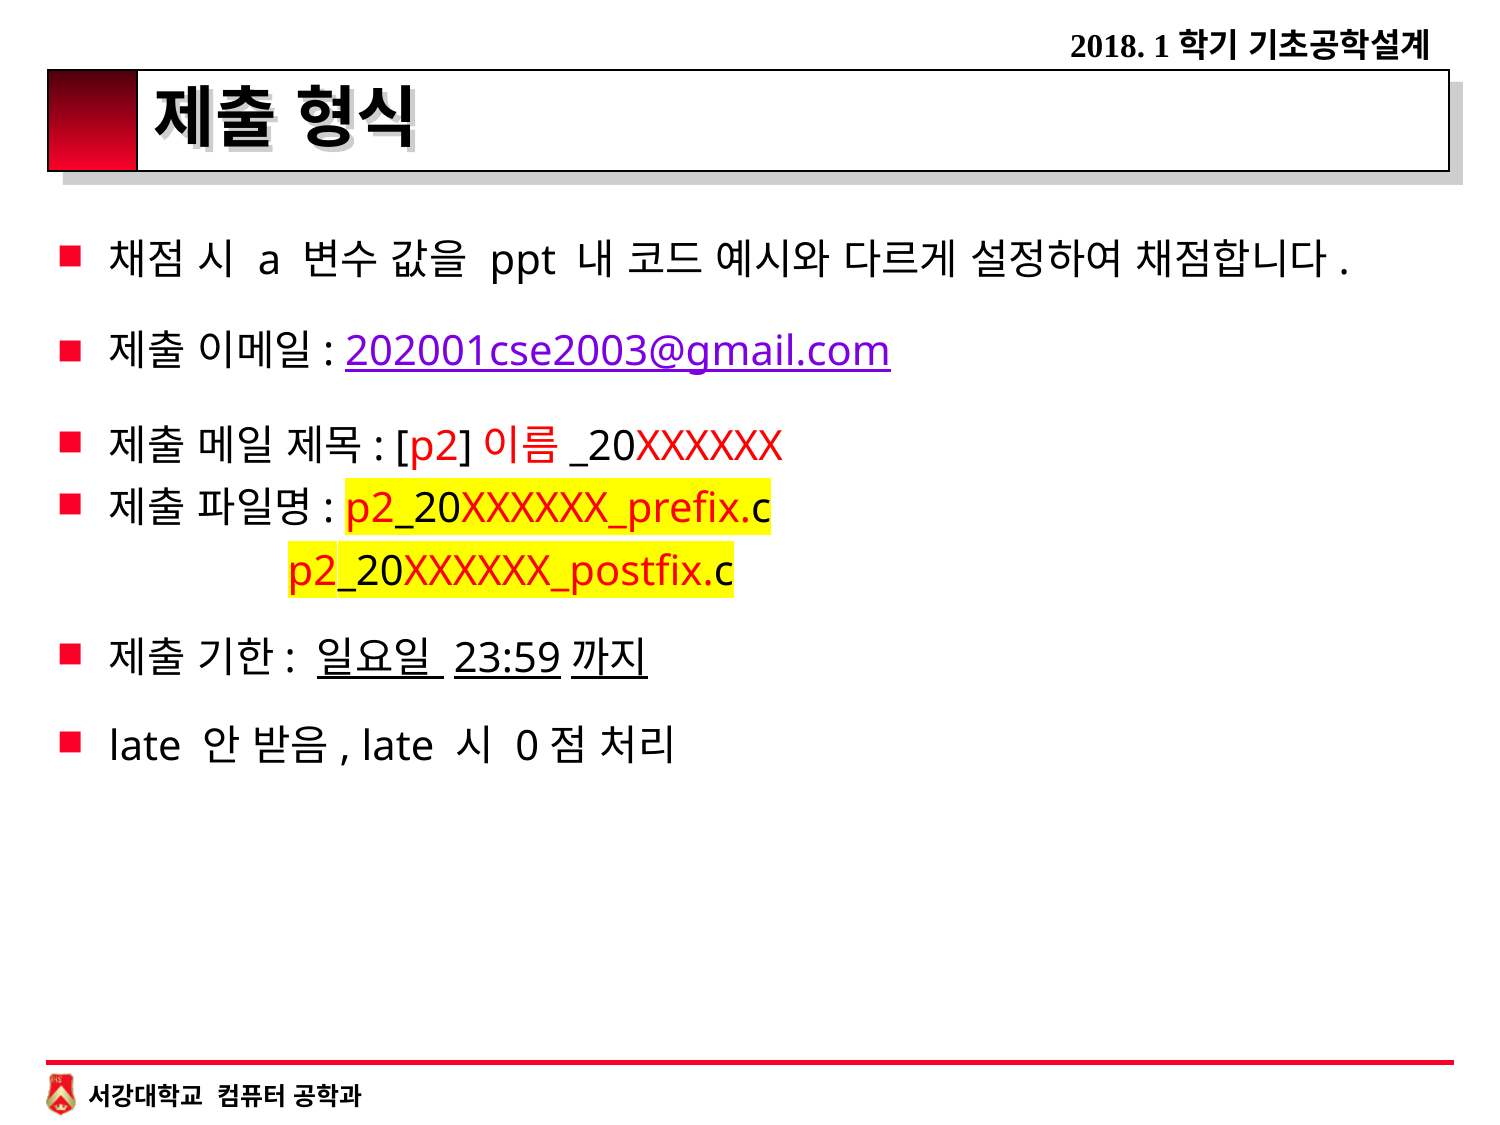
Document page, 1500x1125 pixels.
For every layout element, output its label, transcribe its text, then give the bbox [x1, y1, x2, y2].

picture [44, 1068, 80, 1119]
list 채점 시 a 변수 값을 ppt 내 코드 예시와 다르게 설정하여 채점합니다. 제출 이메일: 202001cse2003@gmail.com 제출 메일 제목: [p2]이름_20XXXXXX 제출 파일명: p2_20XXXXXX_prefix.c p2_20XXXXXX_postfix.c 제출 기한: 일요일 23:59까지 late 안 받음, late 시 0점 처리 [46, 200, 1410, 989]
title 제출 형식 [138, 65, 1455, 179]
